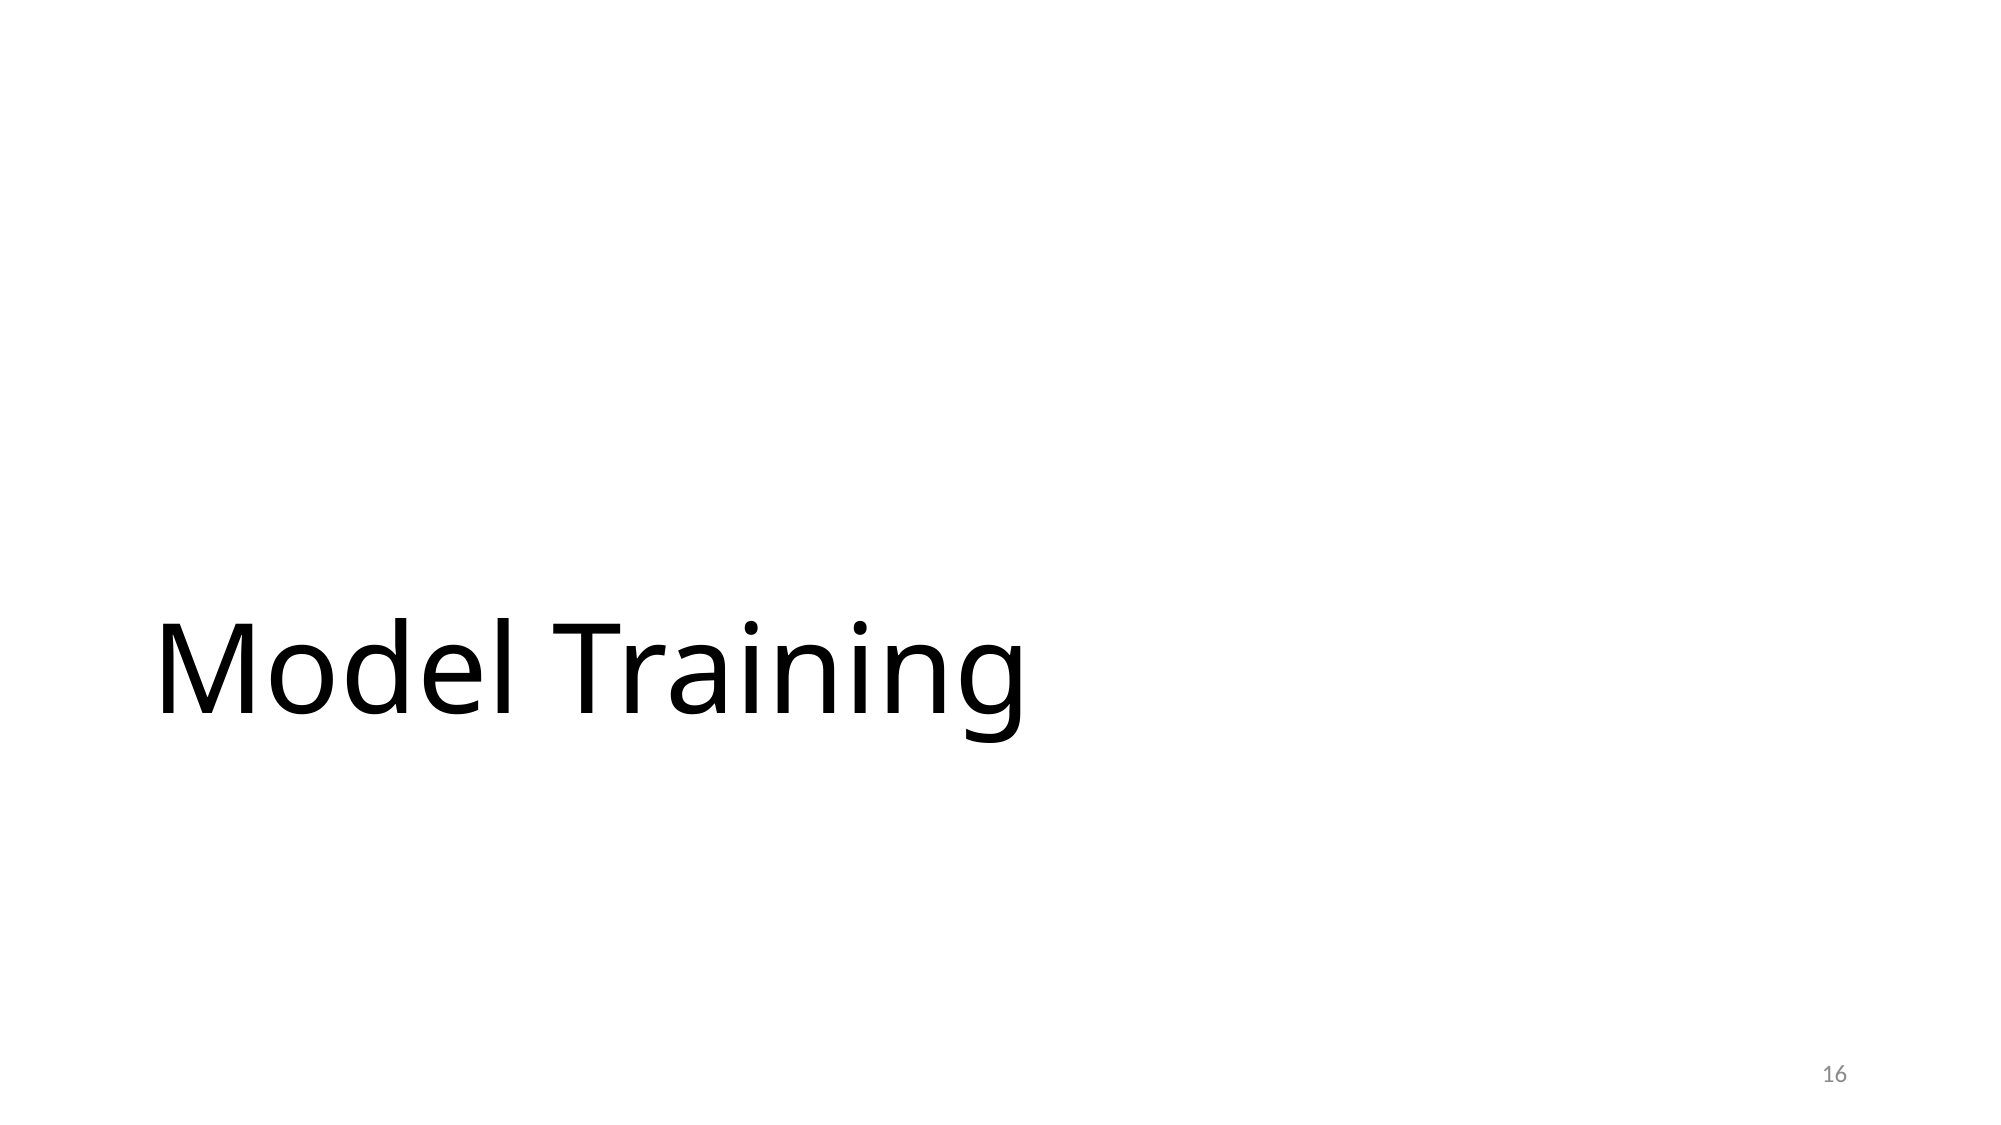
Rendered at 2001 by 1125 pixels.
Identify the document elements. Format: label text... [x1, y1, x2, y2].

slide_number 16 [1412, 1042, 1863, 1103]
title Model Training [136, 280, 1862, 749]
